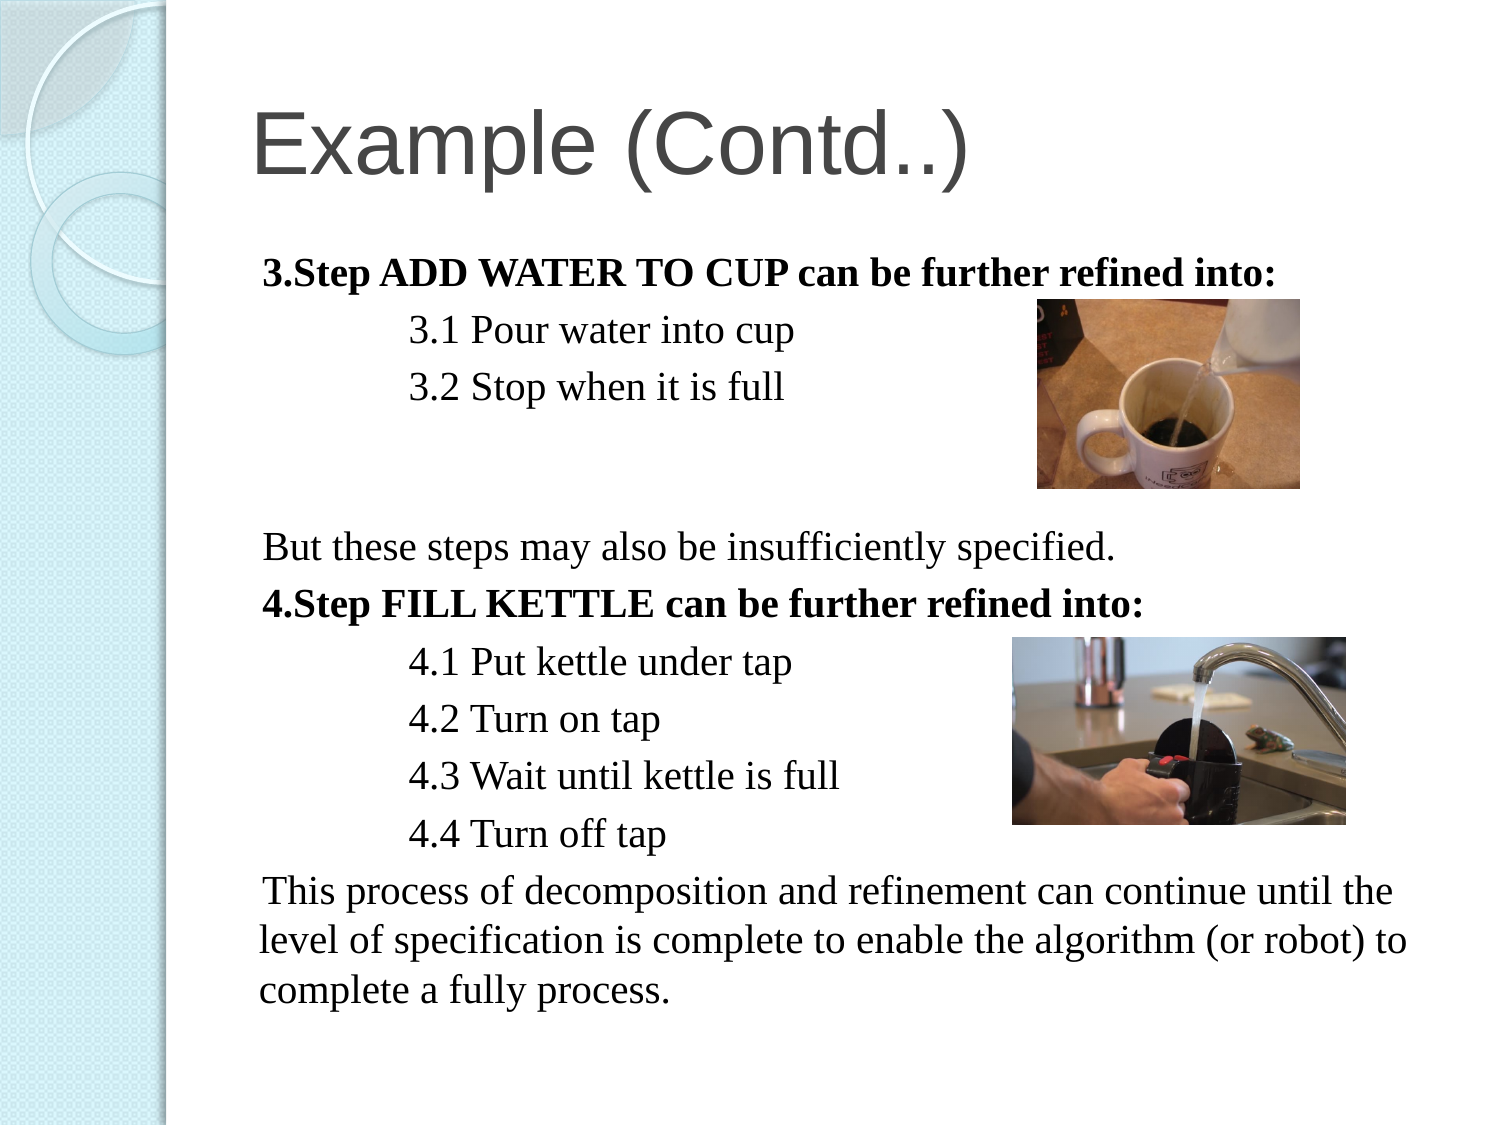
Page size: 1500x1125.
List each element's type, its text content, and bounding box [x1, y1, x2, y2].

picture [1012, 637, 1346, 826]
picture [1037, 299, 1301, 489]
title Example (Contd..) [235, 45, 1466, 233]
list 3.Step ADD WATER TO CUP can be further refined into: 3.1 Pour water into cup 3.2 Stop when it is full But these steps may also be insufficiently specified. 4.Step FILL KETTLE can be further refined into: 4.1 Put kettle under tap 4.2 Turn on tap 4.3 Wait until kettle is full 4.4 Turn off tap This process of decomposition and refinement can continue until the level of specification is complete to enable the algorithm (or robot) to complete a fully process. [235, 237, 1466, 1025]
